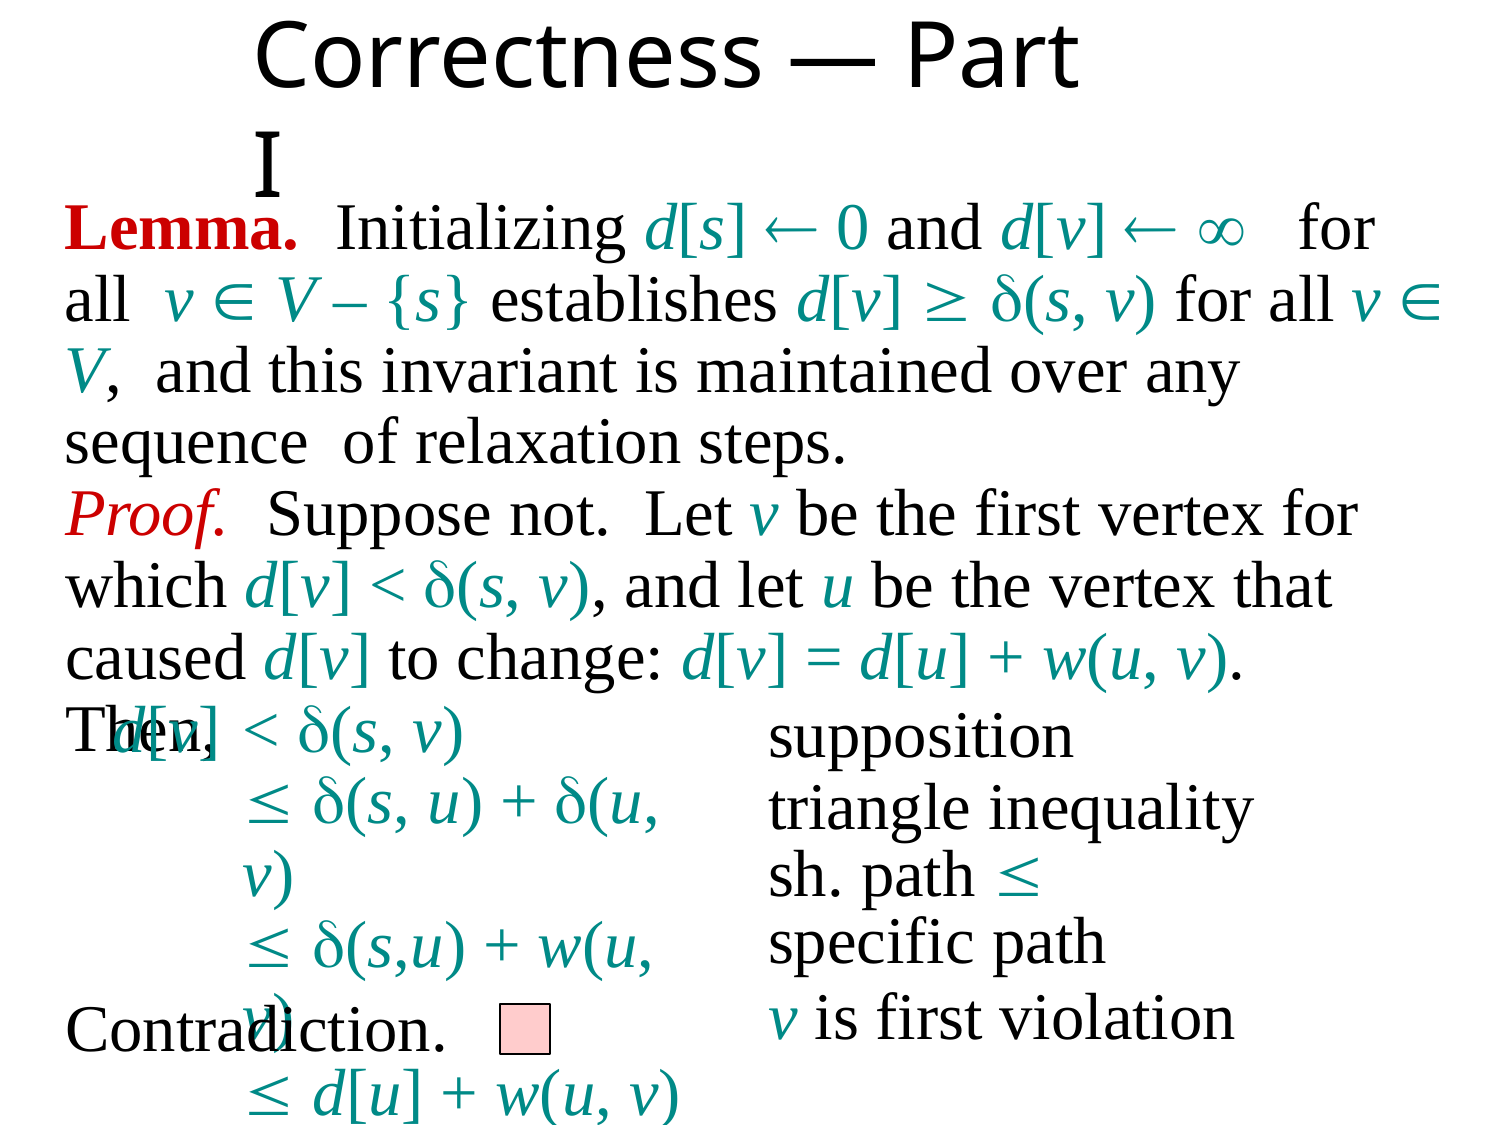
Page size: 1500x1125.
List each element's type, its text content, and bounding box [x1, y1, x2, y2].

text_box Lemma. Initializing d[s]  0 and d[v]   for all v  V – {s} establishes d[v]  (s, v) for all v  V, and this invariant is maintained over any sequence of relaxation steps. Proof. Suppose not. Let v be the first vertex for which d[v] < (s, v), and let u be the vertex that caused d[v] to change: d[v] = d[u] + w(u, v). Then, [62, 182, 1459, 766]
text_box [498, 1003, 551, 1056]
title Correctness — Part I [250, 0, 1092, 182]
text_box d[v] < (s, v)  (s, u) + (u, v)  (s,u) + w(u, v)  d[u] + w(u, v) [110, 687, 713, 1125]
text_box supposition triangle inequality sh. path  specific path v is first violation [766, 687, 1387, 1053]
text_box Contradiction. [63, 983, 451, 1066]
